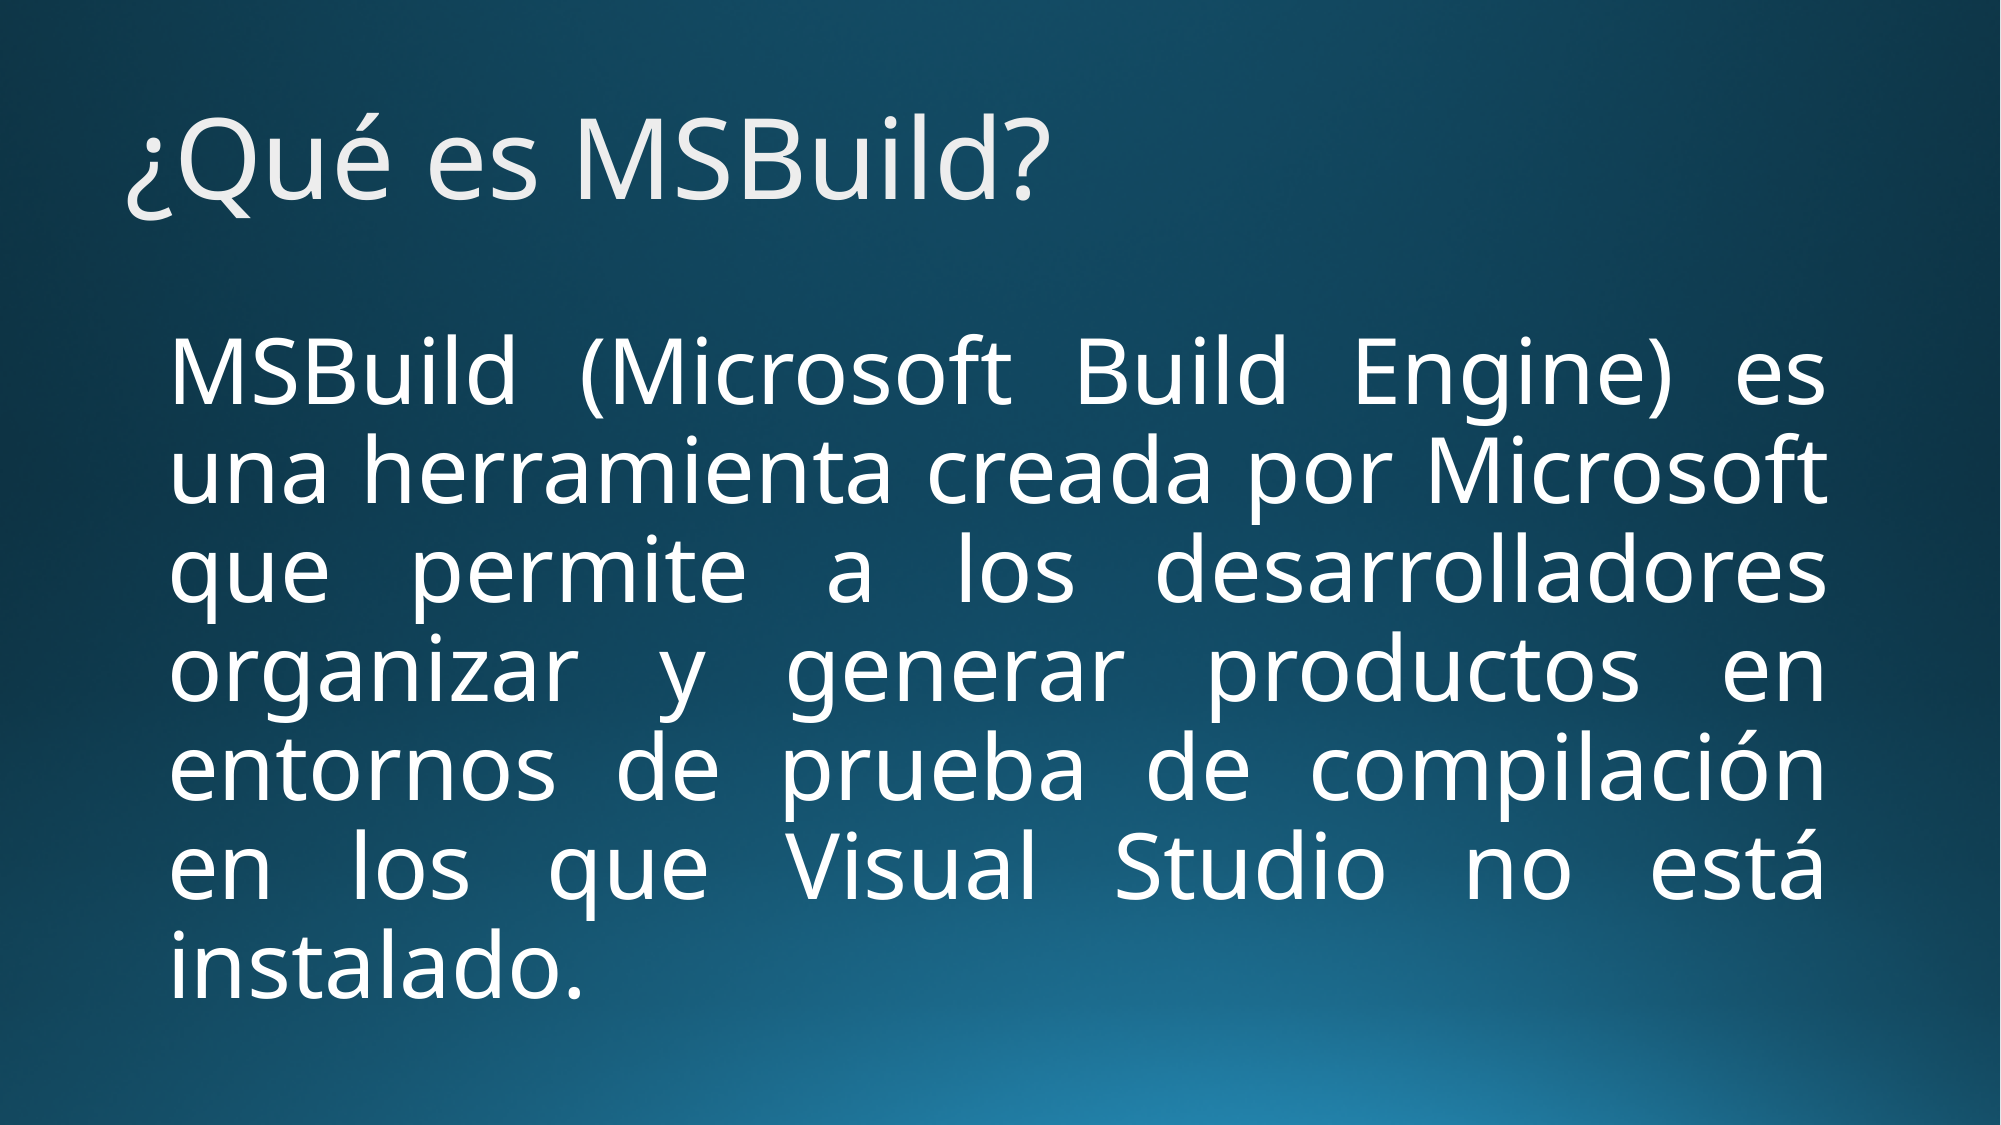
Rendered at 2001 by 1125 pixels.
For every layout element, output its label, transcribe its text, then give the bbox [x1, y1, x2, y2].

list MSBuild (Microsoft Build Engine) es una herramienta creada por Microsoft que permite a los desarrolladores organizar y generar productos en entornos de prueba de compilación en los que Visual Studio no está instalado. [152, 317, 1847, 1125]
picture [0, 0, 2001, 1125]
text_box ¿Qué es MSBuild? [110, 79, 1811, 230]
